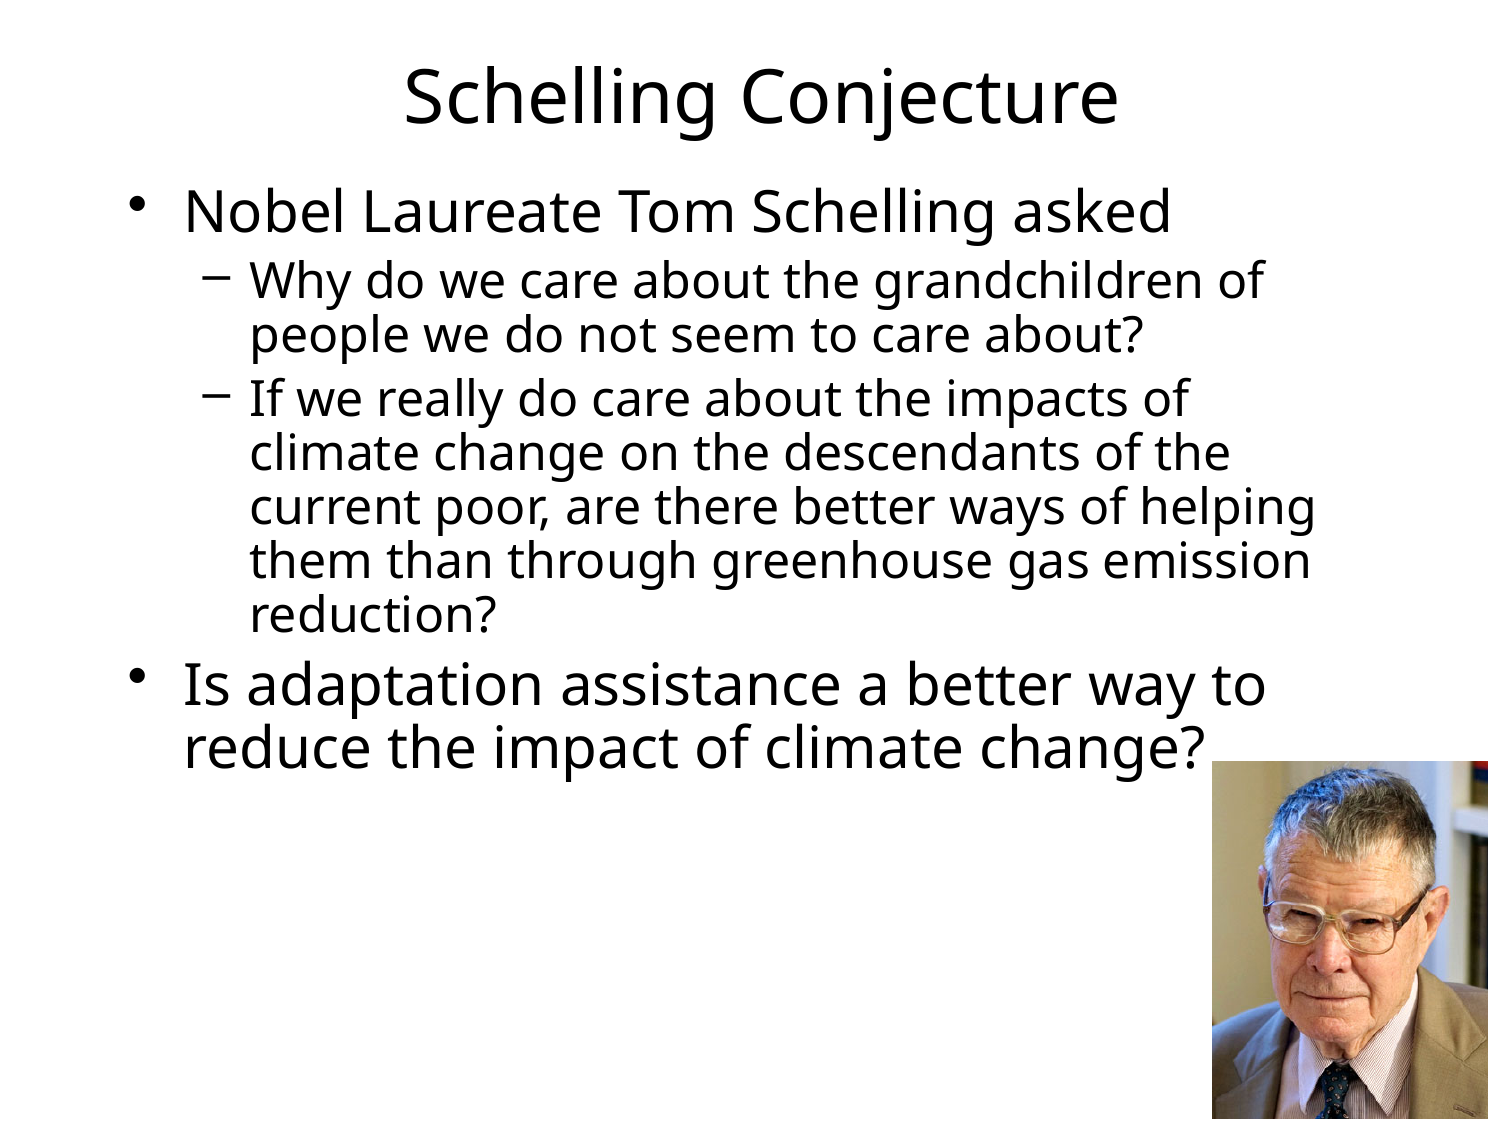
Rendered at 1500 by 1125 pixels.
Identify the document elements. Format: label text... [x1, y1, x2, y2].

list Nobel Laureate Tom Schelling asked Why do we care about the grandchildren of people we do not seem to care about? If we really do care about the impacts of climate change on the descendants of the current poor, are there better ways of helping them than through greenhouse gas emission reduction? Is adaptation assistance a better way to reduce the impact of climate change? [112, 174, 1388, 851]
picture [1212, 761, 1488, 1119]
title Schelling Conjecture [124, 0, 1401, 188]
